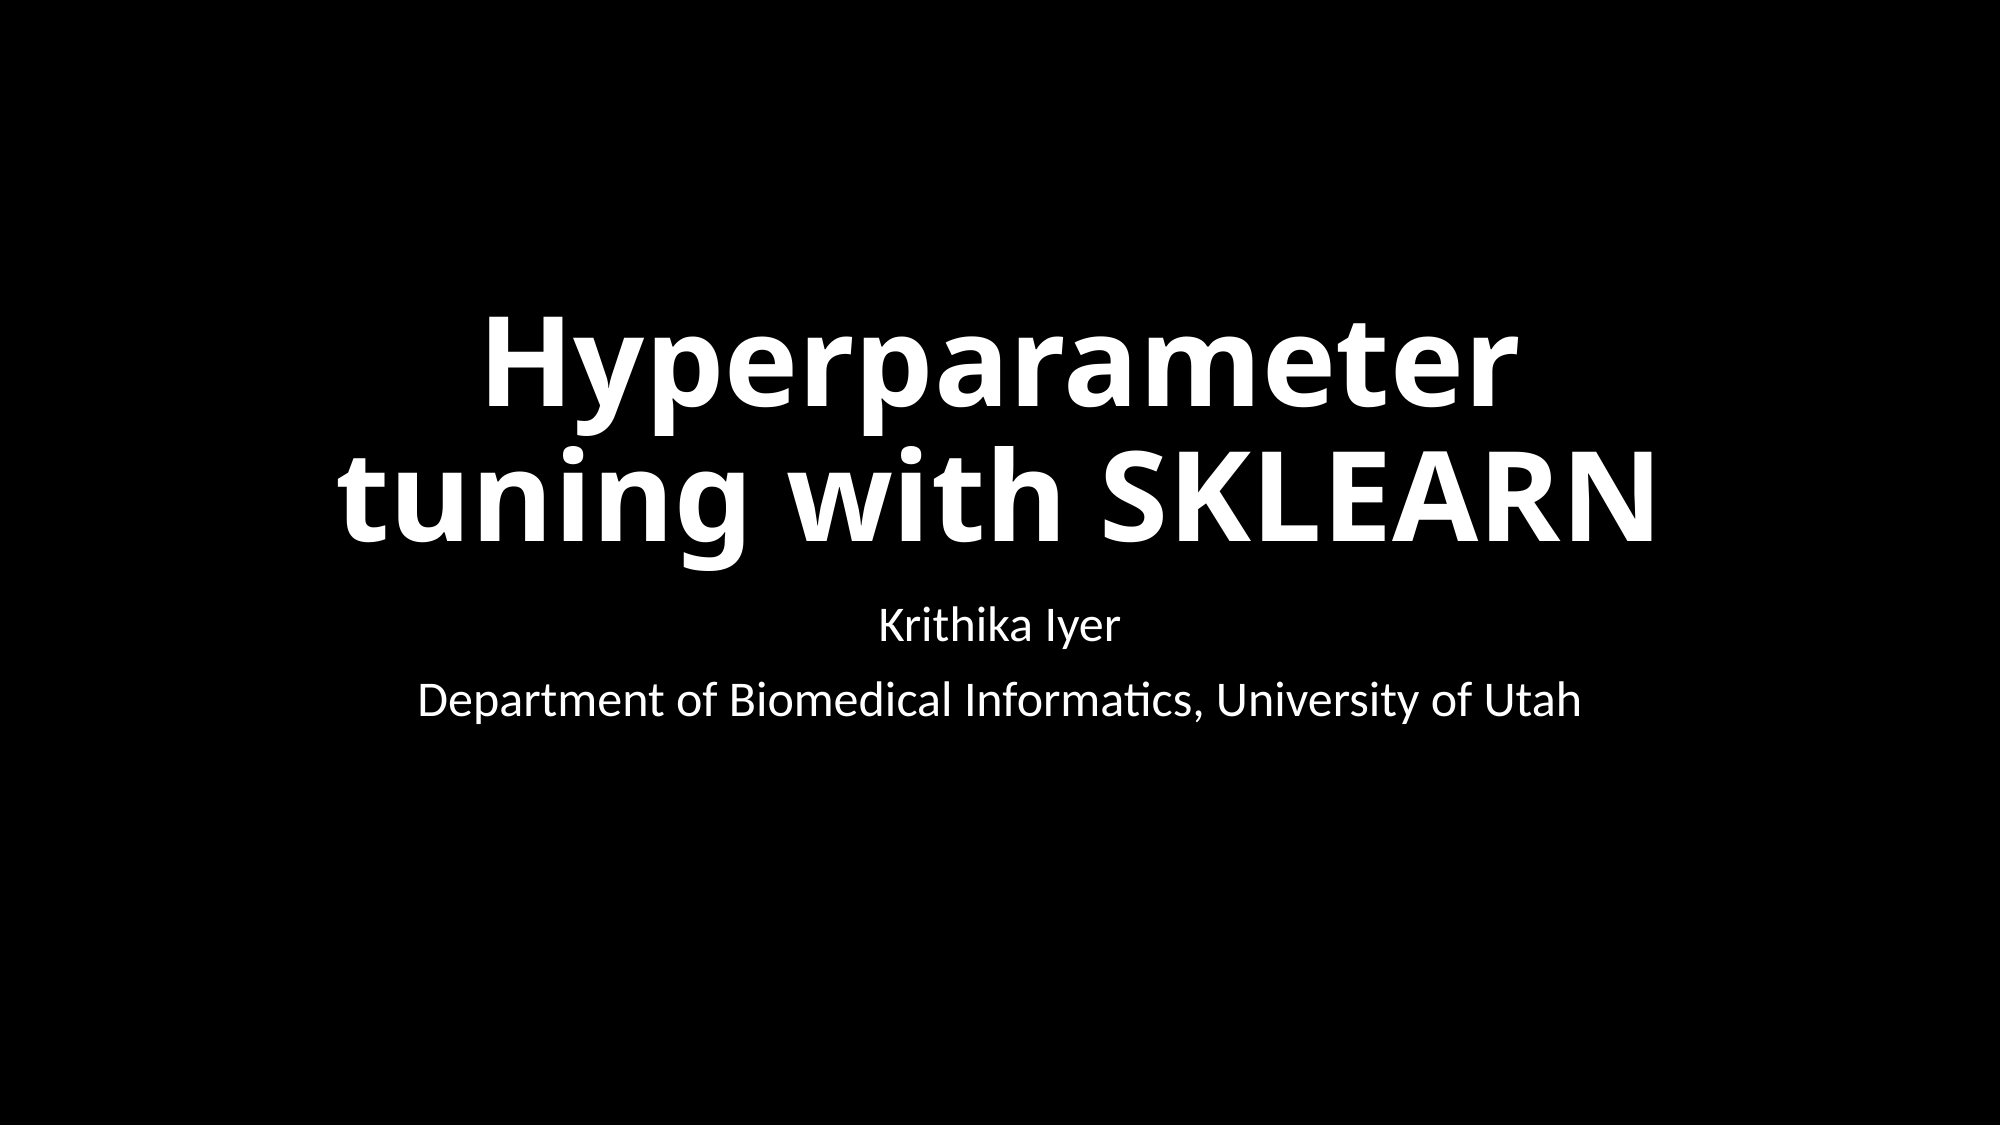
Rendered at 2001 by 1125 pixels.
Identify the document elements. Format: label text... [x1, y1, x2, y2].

subtitle Krithika Iyer Department of Biomedical Informatics, University of Utah [249, 590, 1750, 863]
title Hyperparameter tuning with SKLEARN [249, 184, 1750, 576]
